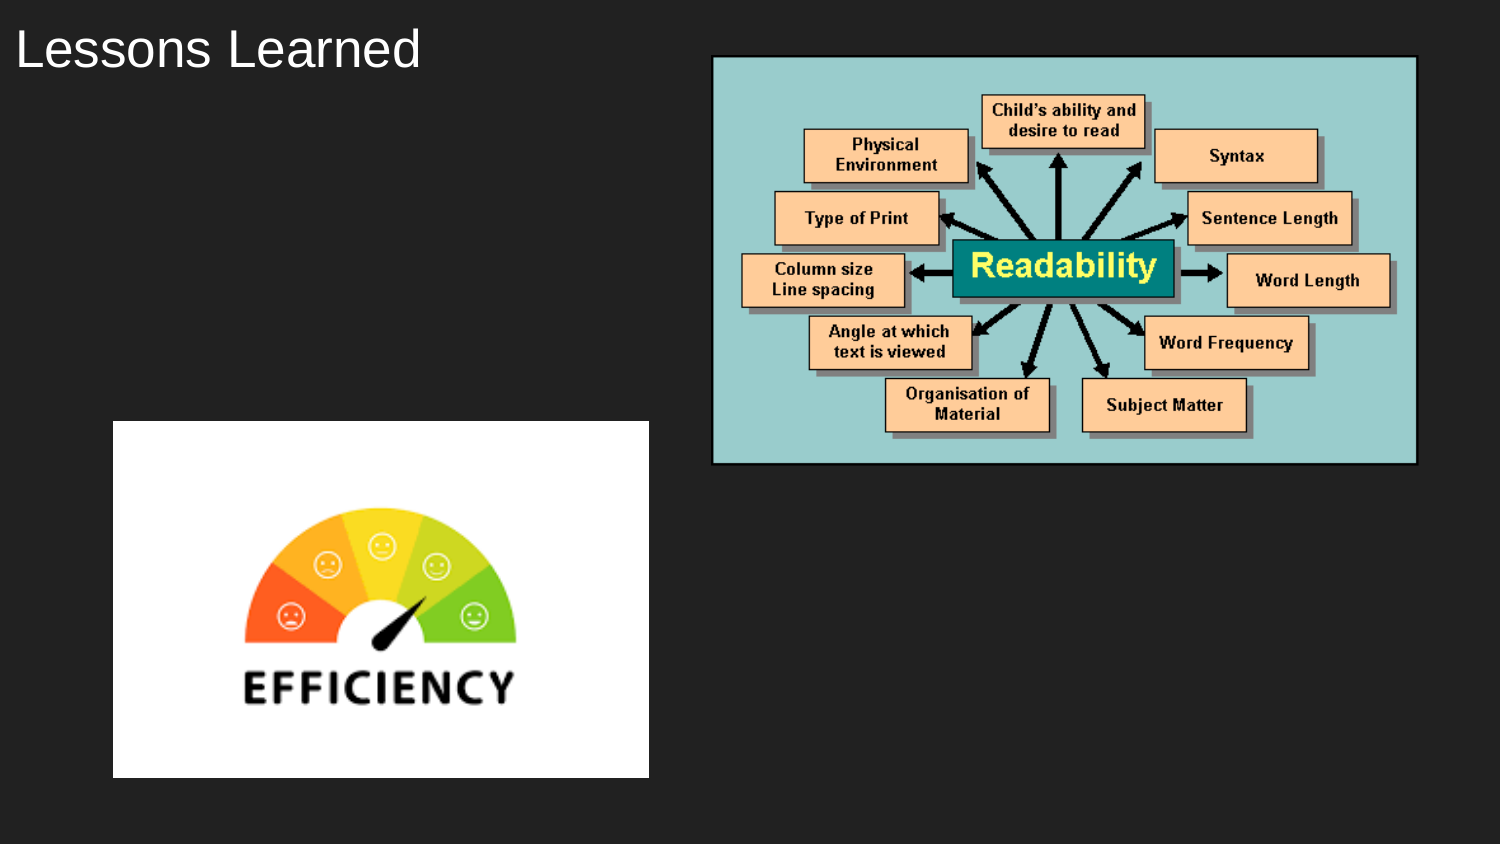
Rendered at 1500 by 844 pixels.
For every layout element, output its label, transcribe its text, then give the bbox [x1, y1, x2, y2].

picture [711, 54, 1420, 467]
title Lessons Learned [0, 0, 1398, 94]
picture [113, 421, 649, 778]
